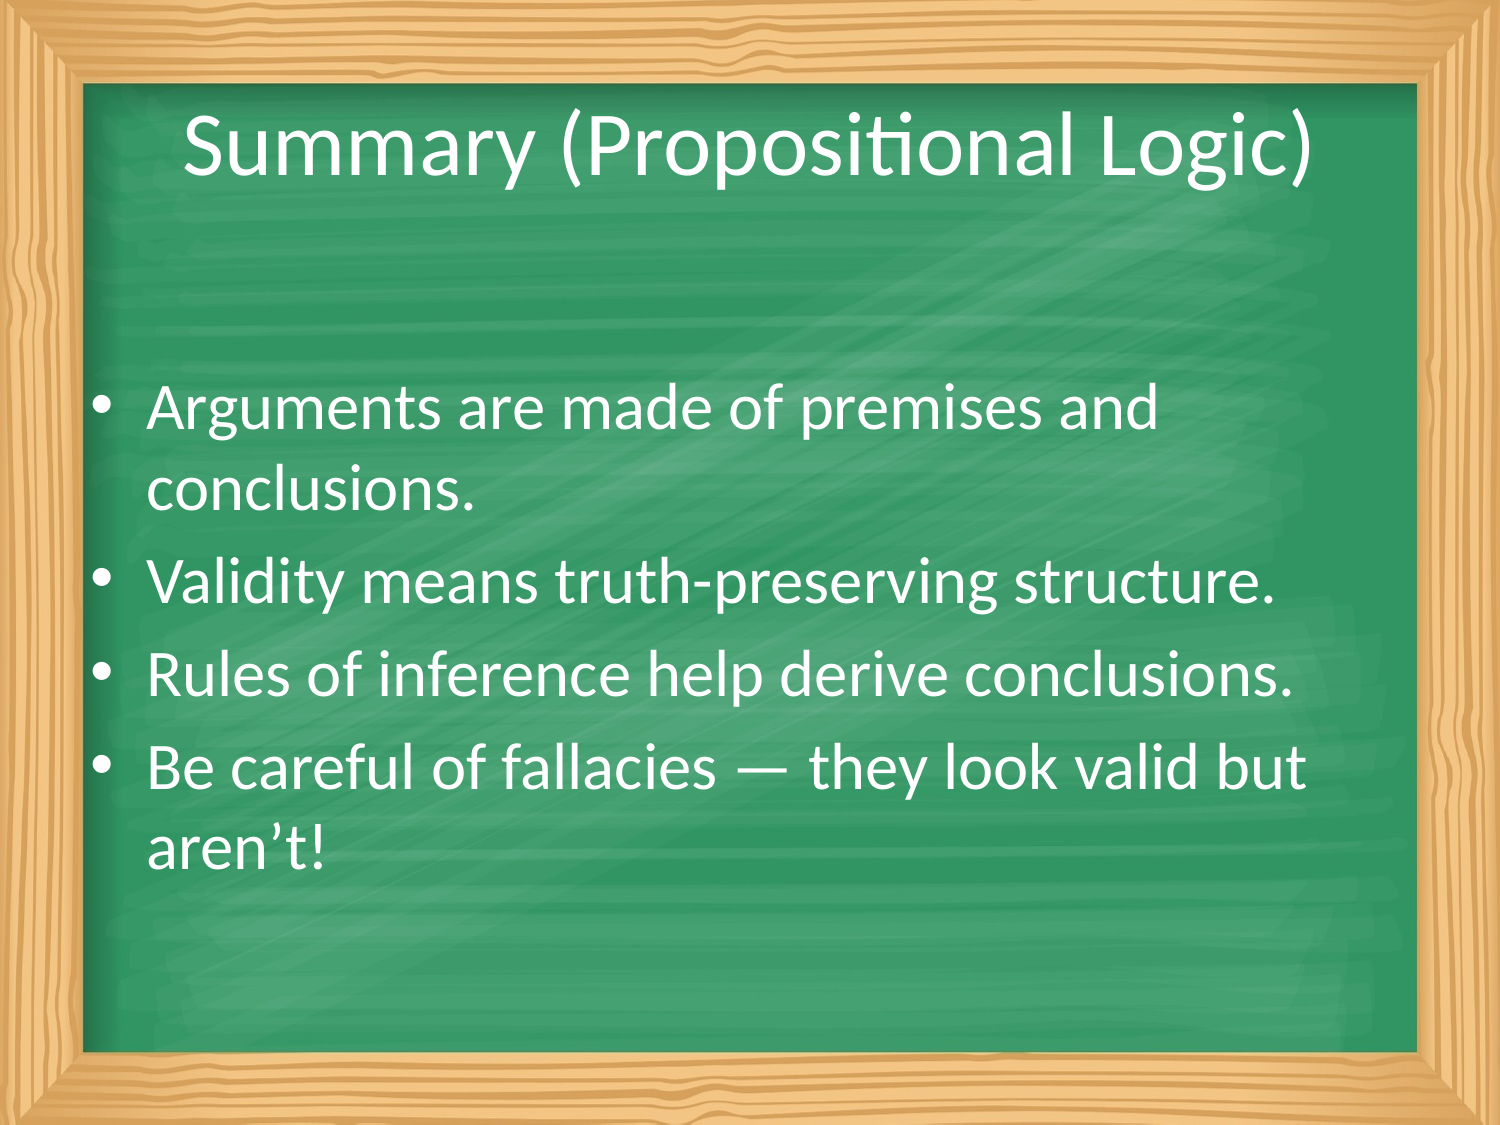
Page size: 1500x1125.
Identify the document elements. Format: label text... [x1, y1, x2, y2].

list Arguments are made of premises and conclusions. Validity means truth-preserving structure. Rules of inference help derive conclusions. Be careful of fallacies — they look valid but aren’t! [75, 262, 1425, 1005]
picture [0, 0, 1500, 1125]
title Summary (Propositional Logic) [75, 45, 1425, 233]
